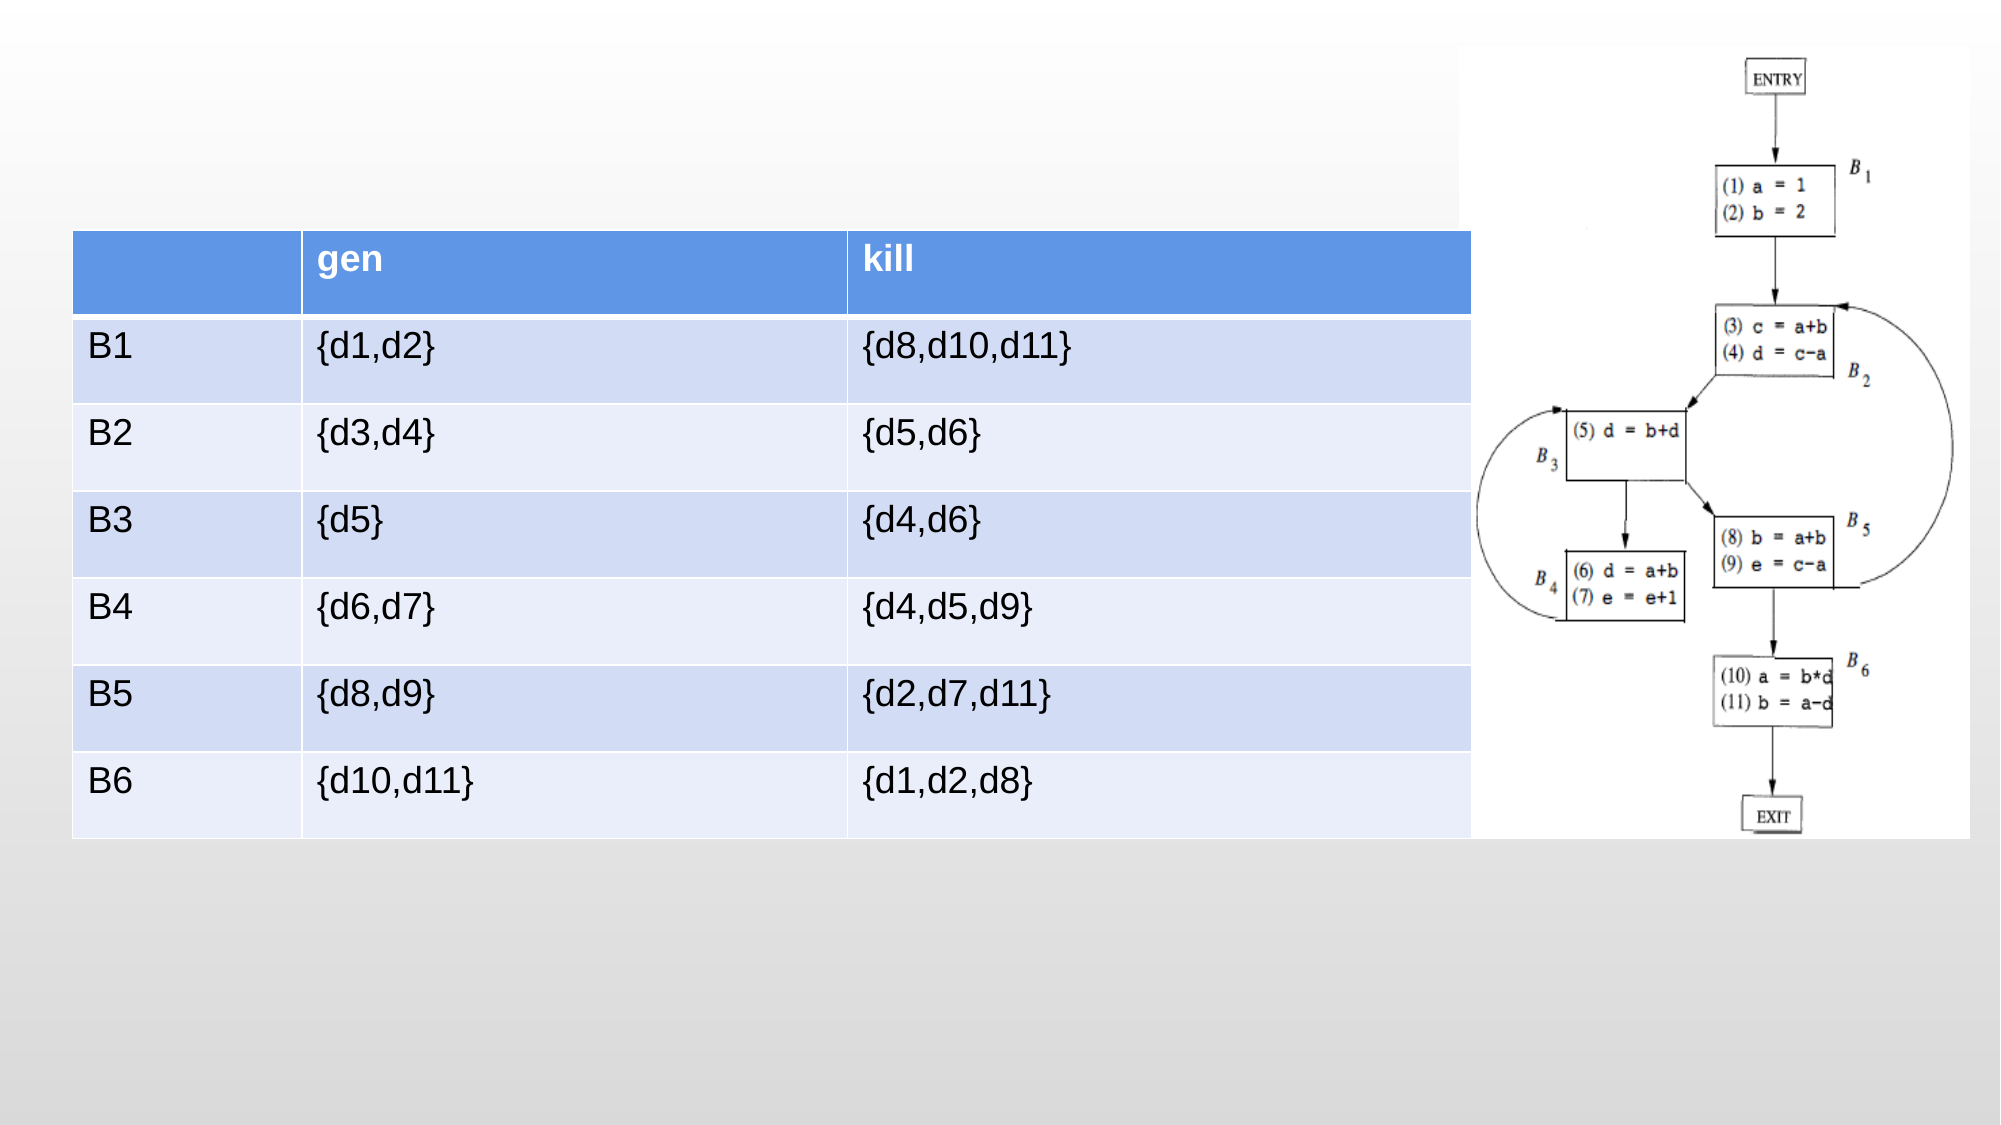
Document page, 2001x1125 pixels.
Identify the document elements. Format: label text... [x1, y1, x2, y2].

table_cell {d8,d9} [303, 666, 847, 751]
table_header [73, 231, 301, 314]
table_cell B6 [73, 753, 301, 838]
table_cell B5 [73, 666, 301, 751]
table_cell {d4,d5,d9} [848, 579, 1459, 664]
table_cell {d1,d2,d8} [848, 753, 1459, 838]
table_cell {d10,d11} [303, 753, 847, 838]
table_cell {d1,d2} [303, 320, 847, 403]
table_cell {d5} [303, 492, 847, 577]
table_cell {d4,d6} [848, 492, 1459, 577]
table_cell {d3,d4} [303, 405, 847, 490]
table_cell B2 [73, 405, 301, 490]
table_cell B4 [73, 579, 301, 664]
table_header gen [303, 231, 847, 314]
picture [1459, 47, 1970, 839]
table_cell {d2,d7,d11} [848, 666, 1459, 751]
table_cell {d5,d6} [848, 405, 1459, 490]
table_cell {d6,d7} [303, 579, 847, 664]
table_cell B3 [73, 492, 301, 577]
table_cell B1 [73, 320, 301, 403]
table_cell {d8,d10,d11} [848, 320, 1459, 403]
table_header kill [848, 231, 1459, 314]
